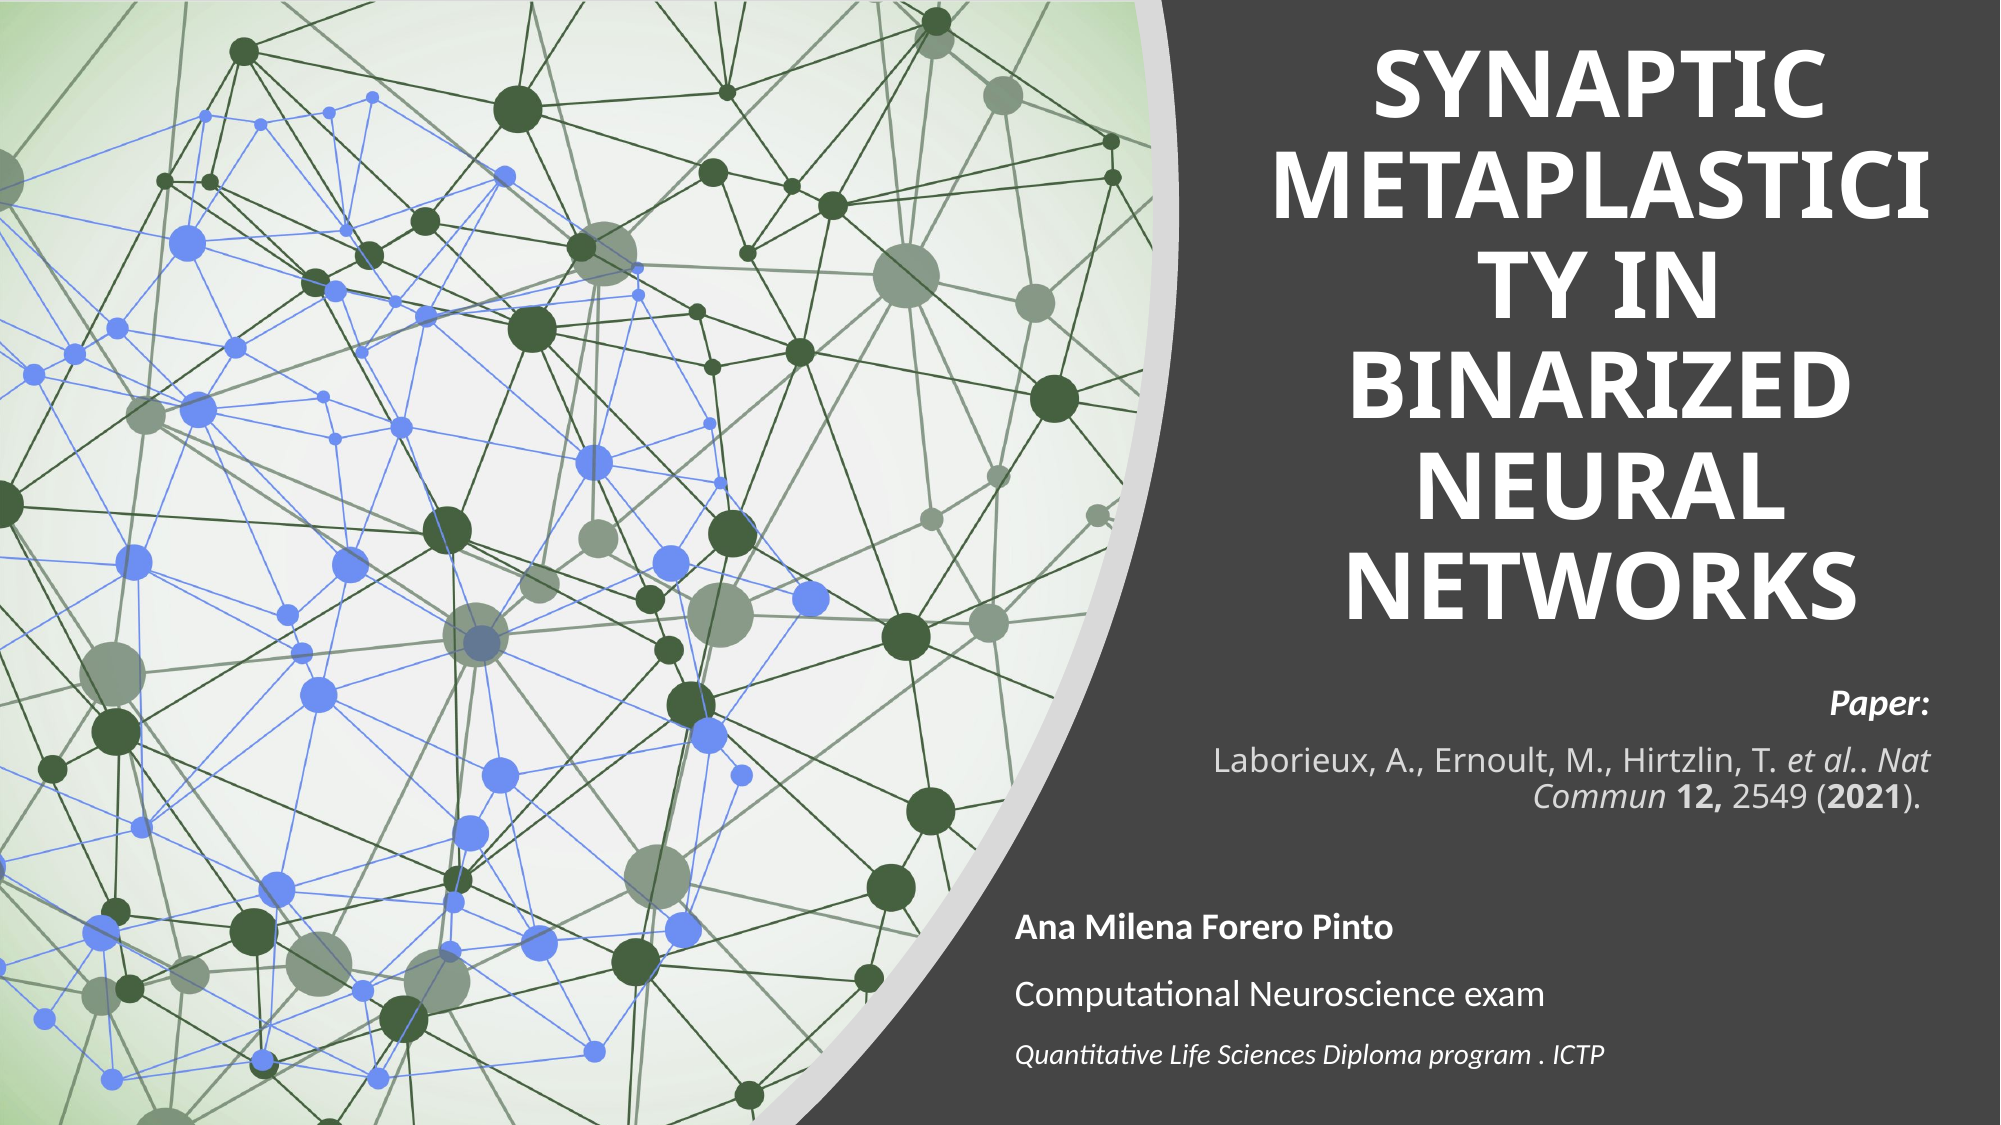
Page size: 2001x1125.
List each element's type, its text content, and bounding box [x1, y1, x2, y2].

title SYNAPTIC METAPLASTICITY IN BINARIZED NEURAL NETWORKS [1232, 29, 1969, 648]
picture [0, 1, 1153, 1125]
subtitle Ana Milena Forero Pinto Computational Neuroscience exam Quantitative Life Sciences Diploma program . ICTP [1153, 965, 1802, 1125]
text_box Paper: Laborieux, A., Ernoult, M., Hirtzlin, T. et al.. Nat Commun 12, 2549 (2021). [1153, 675, 1946, 965]
text_box [0, 0, 1181, 476]
